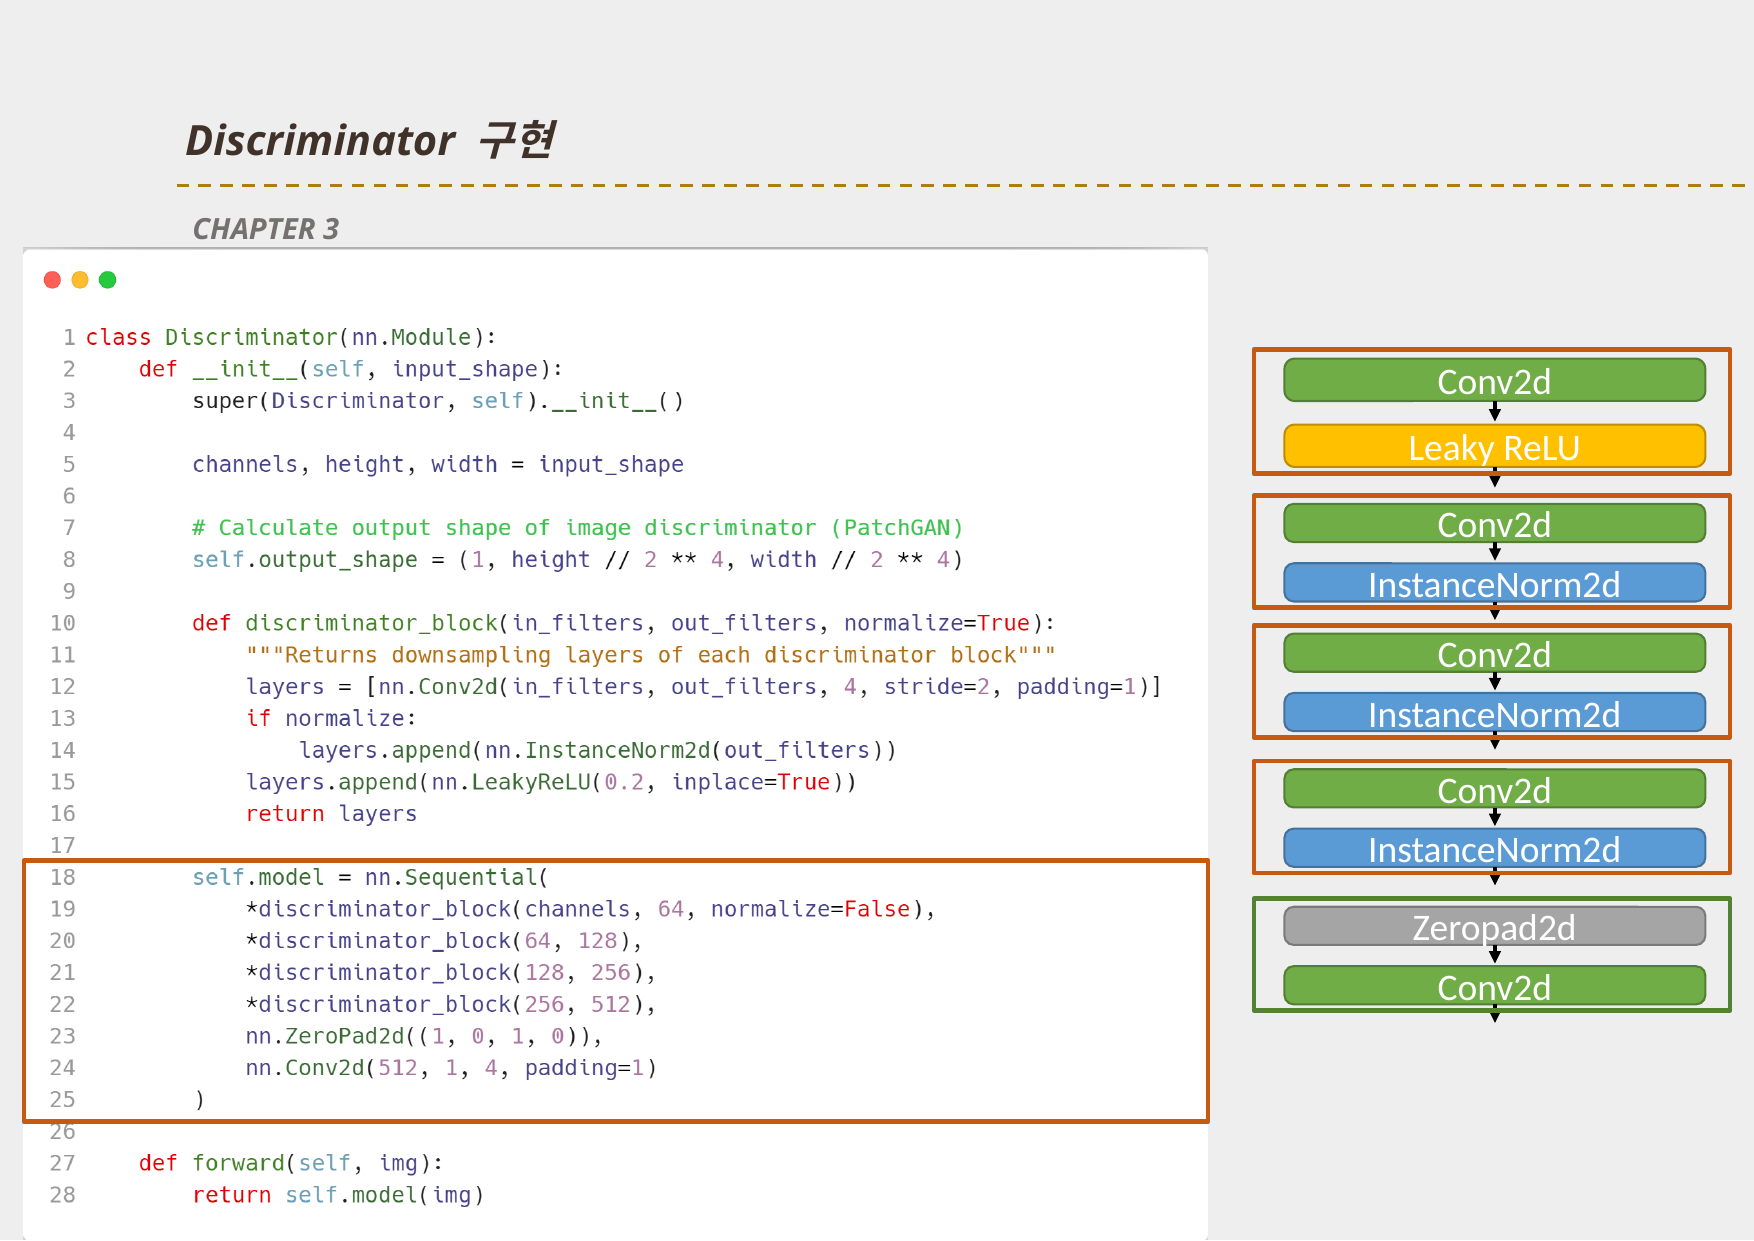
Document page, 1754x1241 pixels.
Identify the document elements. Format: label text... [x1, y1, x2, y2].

text_box [1253, 898, 1730, 1011]
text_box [1253, 349, 1730, 488]
picture [23, 247, 1208, 1241]
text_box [1253, 495, 1730, 620]
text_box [1253, 760, 1730, 886]
text_box Discriminator 구현 [170, 80, 568, 171]
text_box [1253, 625, 1730, 750]
text_box CHAPTER 3 [177, 186, 355, 247]
